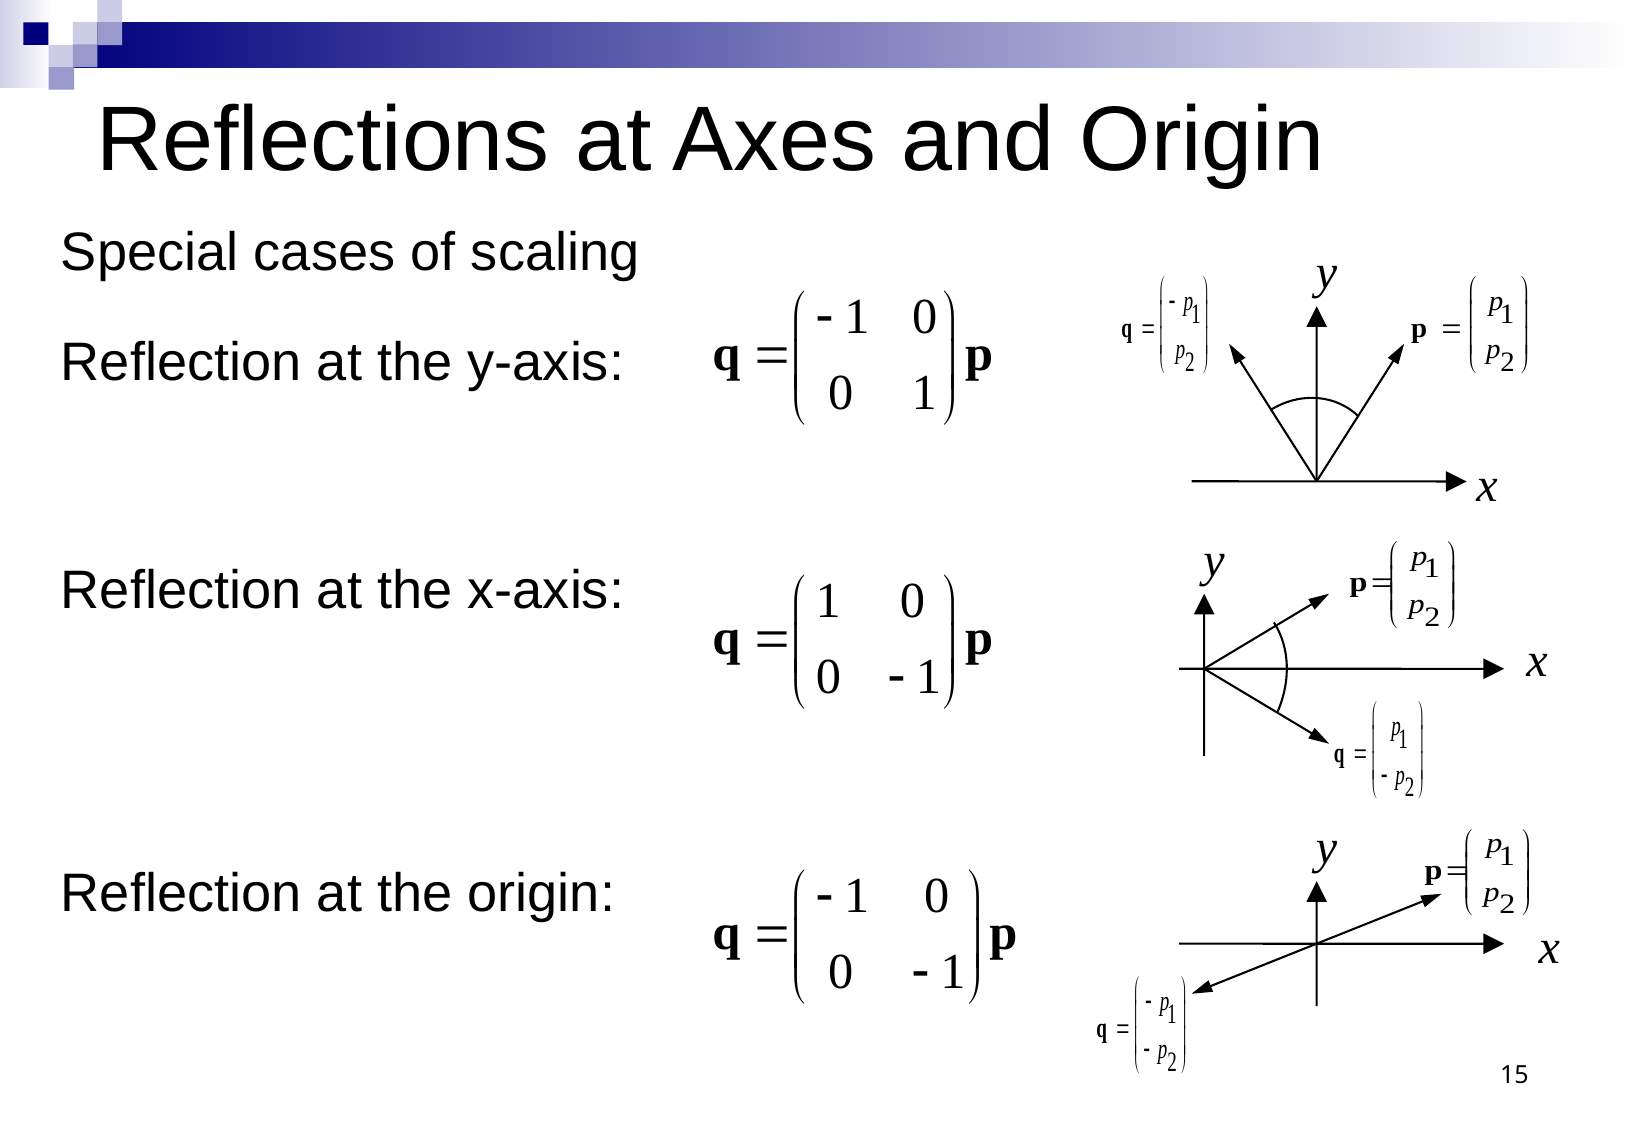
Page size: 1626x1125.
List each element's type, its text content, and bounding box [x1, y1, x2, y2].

text_box [1306, 892, 1328, 943]
text_box [1319, 933, 1505, 955]
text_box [1516, 643, 1557, 689]
text_box [1306, 317, 1328, 398]
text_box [1416, 818, 1542, 925]
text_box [1191, 543, 1236, 597]
text_box [1274, 417, 1309, 475]
text_box [1199, 943, 1317, 994]
text_box [1358, 349, 1398, 415]
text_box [1091, 968, 1194, 1083]
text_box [1303, 255, 1349, 309]
title Reflections at Axes and Origin [81, 75, 1544, 192]
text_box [709, 863, 1023, 1011]
text_box [1204, 668, 1323, 743]
text_box [1276, 593, 1330, 626]
list Special cases of scaling Reflection at the y-axis: Reflection at the x-axis: Reflection at the origin: [45, 208, 1578, 1053]
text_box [1328, 693, 1432, 808]
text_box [709, 568, 998, 716]
text_box [1172, 670, 1274, 712]
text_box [1303, 830, 1349, 884]
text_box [709, 284, 998, 432]
text_box [1193, 605, 1215, 668]
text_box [1116, 268, 1217, 383]
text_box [1341, 530, 1467, 637]
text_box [1528, 930, 1570, 976]
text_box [1466, 468, 1507, 514]
text_box [1287, 658, 1505, 680]
slide_number 15 [1164, 1024, 1544, 1101]
text_box [1205, 622, 1287, 712]
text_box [1403, 268, 1542, 383]
text_box [1317, 471, 1461, 492]
text_box [1272, 397, 1359, 469]
text_box [1229, 343, 1317, 482]
